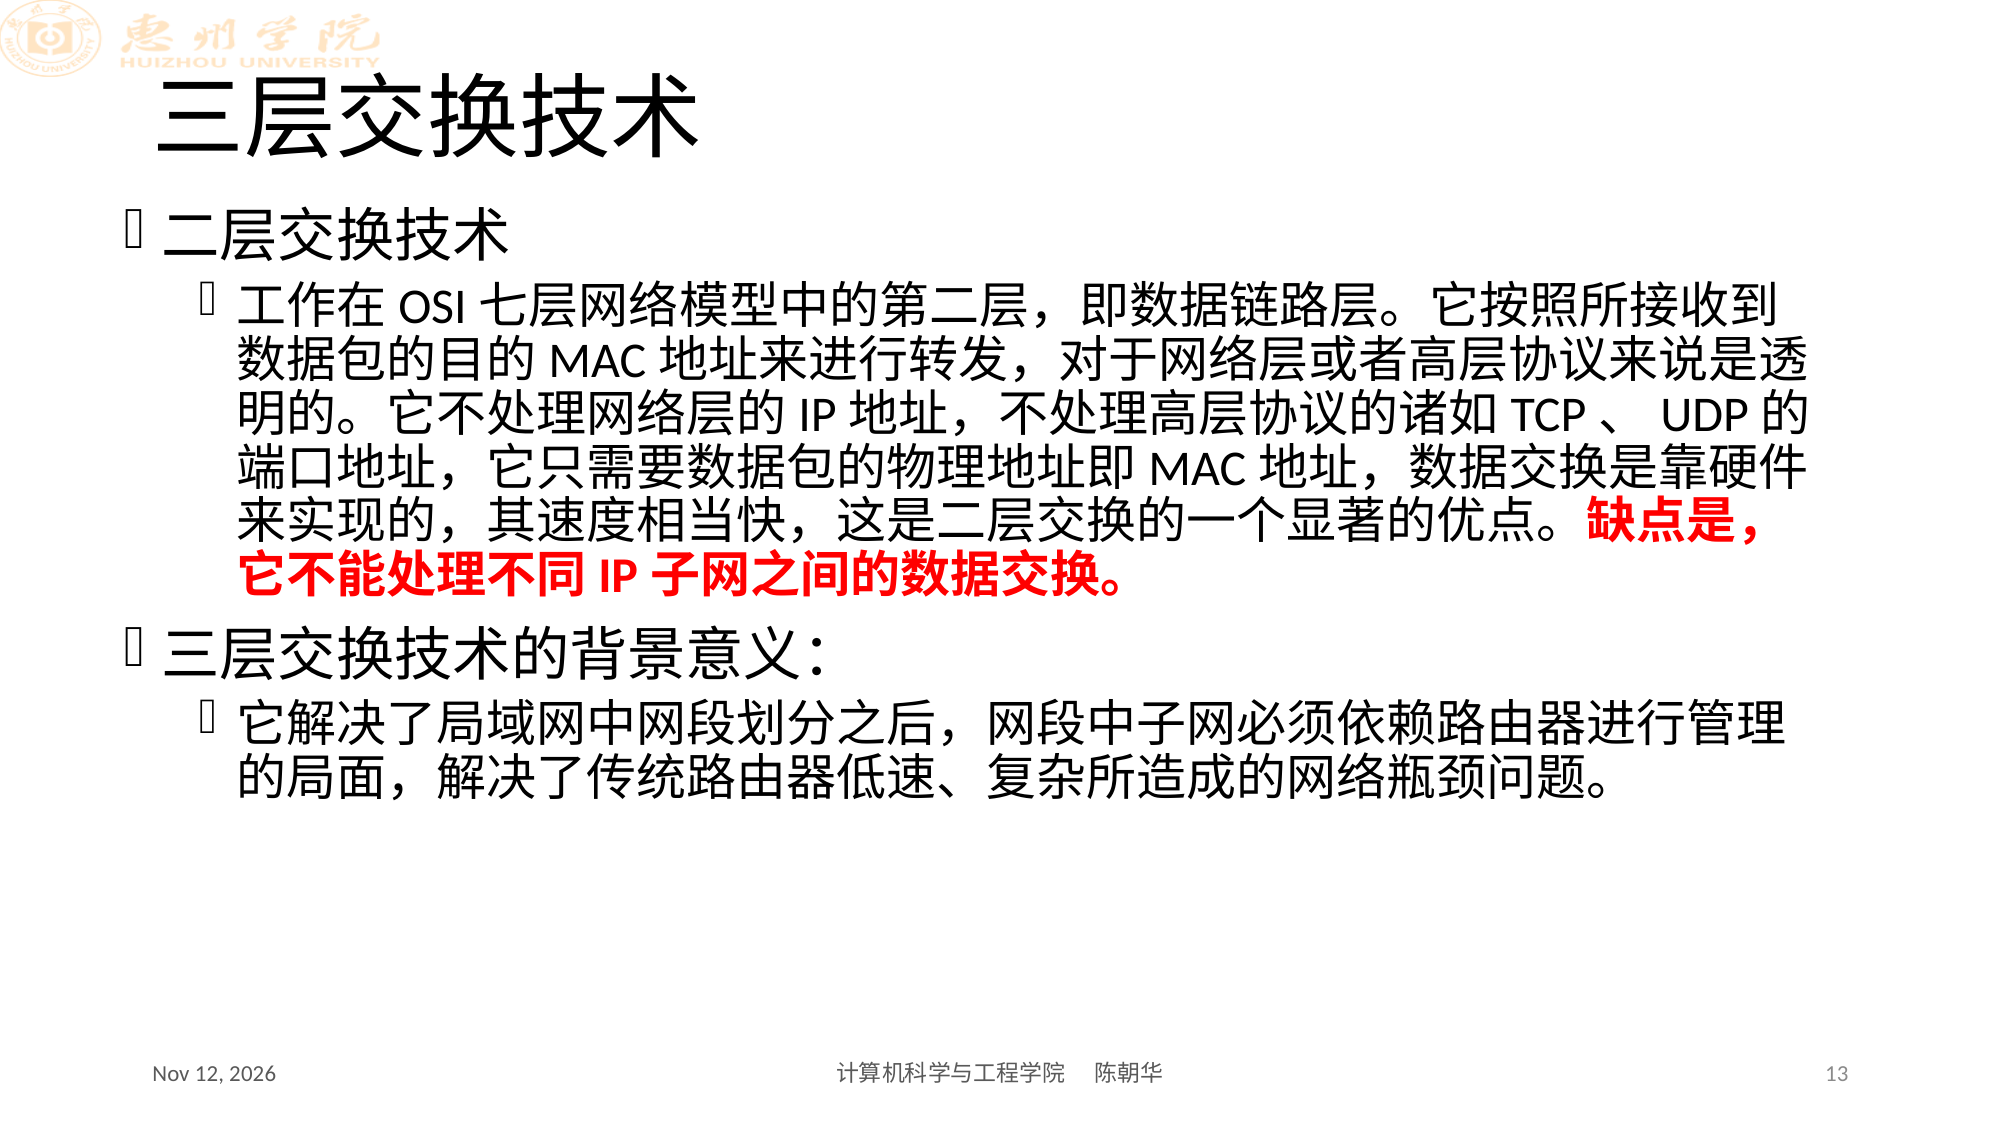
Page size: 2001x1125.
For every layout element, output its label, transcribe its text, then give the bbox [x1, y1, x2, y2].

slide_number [137, 1042, 588, 1103]
list 二层交换技术 工作在OSI七层网络模型中的第二层，即数据链路层。它按照所接收到数据包的目的MAC地址来进行转发，对于网络层或者高层协议来说是透明的。它不处理网络层的IP地址，不处理高层协议的诸如TCP、UDP的端口地址，它只需要数据包的物理地址即MAC地址，数据交换是靠硬件来实现的，其速度相当快，这是二层交换的一个显著的优点。缺点是，它不能处理不同IP子网之间的数据交换。 三层交换技术的背景意义： 它解决了局域网中网段划分之后，网段中子网必须依赖路由器进行管理的局面，解决了传统路由器低速、复杂所造成的网络瓶颈问题。 [108, 199, 1834, 1057]
footer 计算机科学与工程学院 陈朝华 [662, 1042, 1338, 1103]
title 三层交换技术 [137, 12, 1863, 230]
slide_number 13 [1413, 1042, 1864, 1103]
